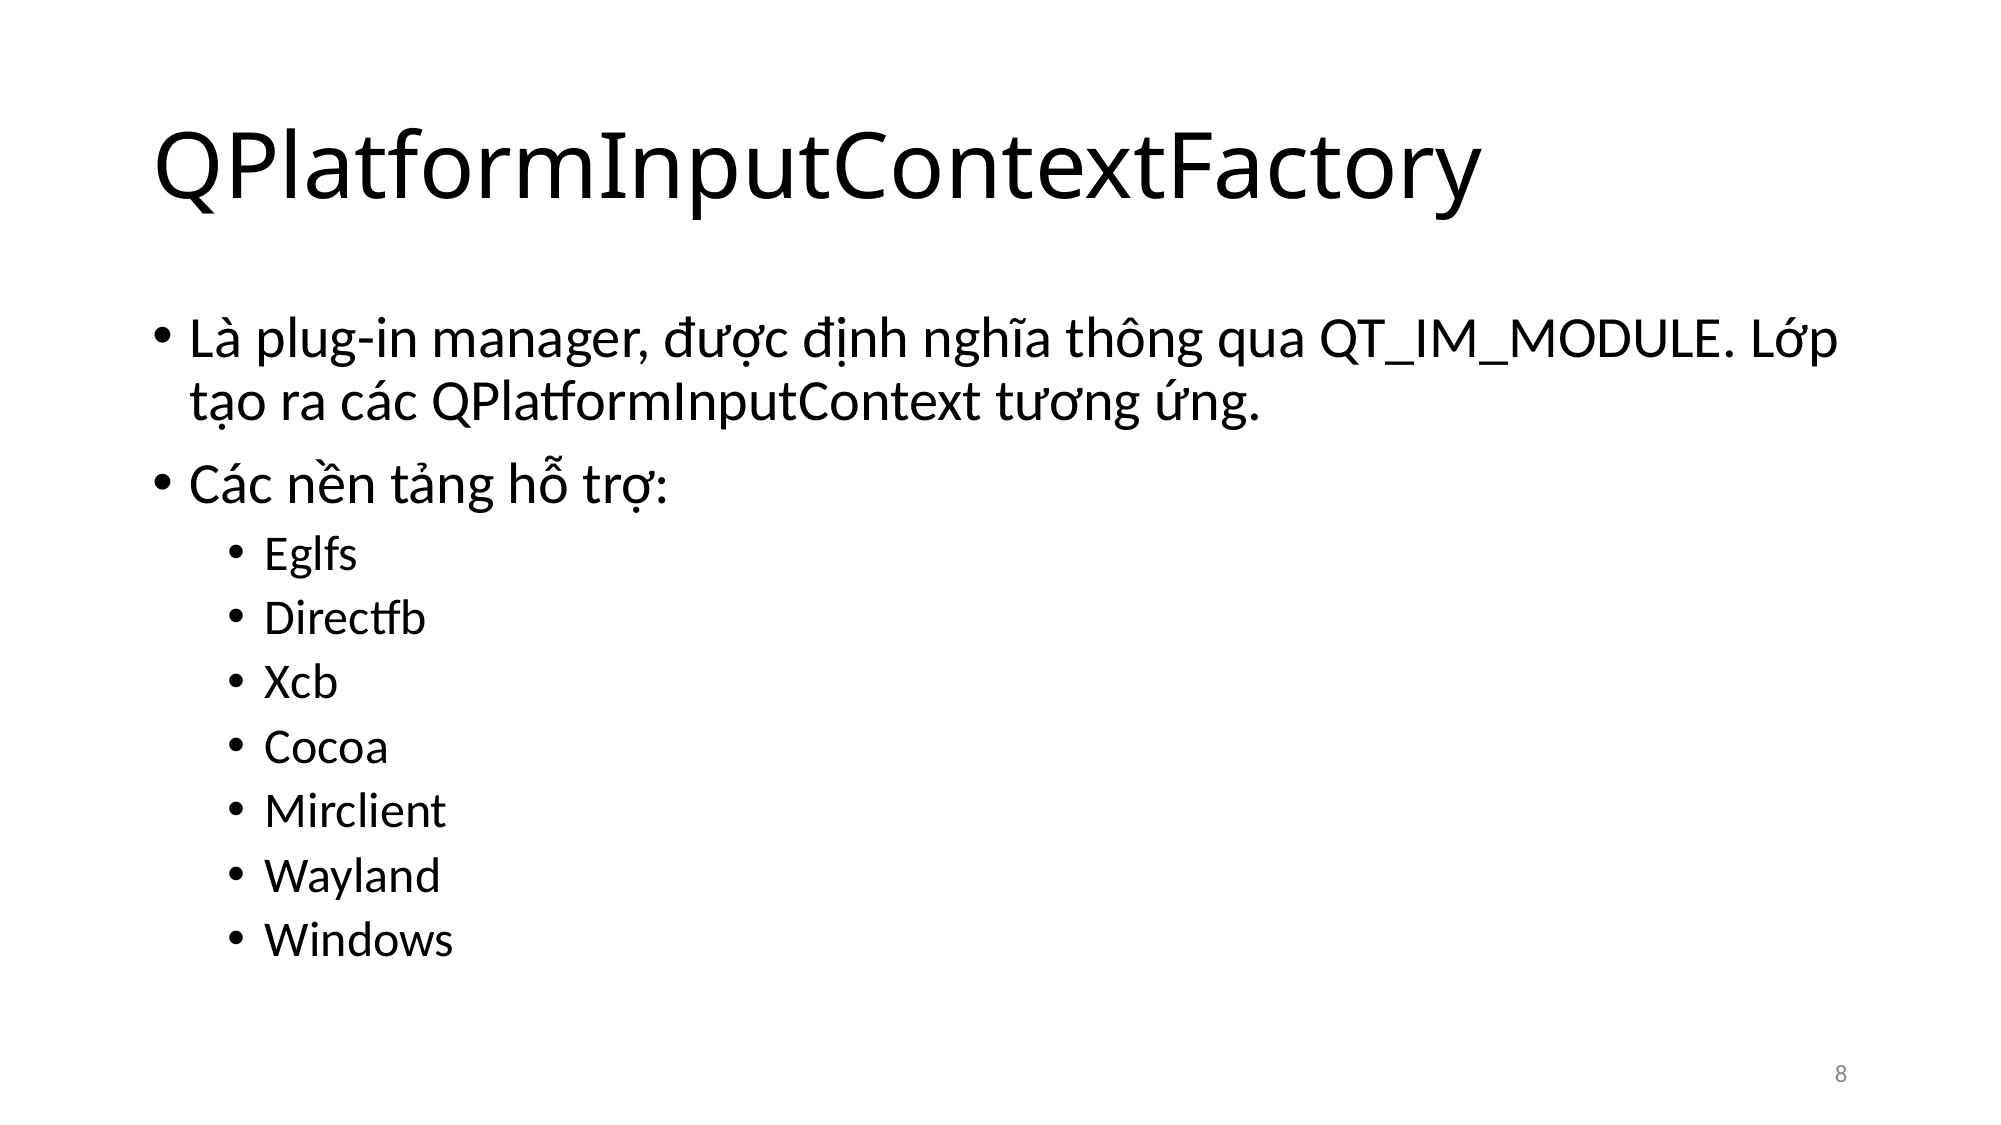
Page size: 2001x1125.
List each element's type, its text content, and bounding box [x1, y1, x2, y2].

list Là plug-in manager, được định nghĩa thông qua QT_IM_MODULE. Lớp tạo ra các QPlatformInputContext tương ứng. Các nền tảng hỗ trợ: Eglfs Directfb Xcb Cocoa Mirclient Wayland Windows [137, 299, 1863, 1014]
title QPlatformInputContextFactory [137, 59, 1863, 278]
slide_number 8 [1412, 1042, 1863, 1103]
